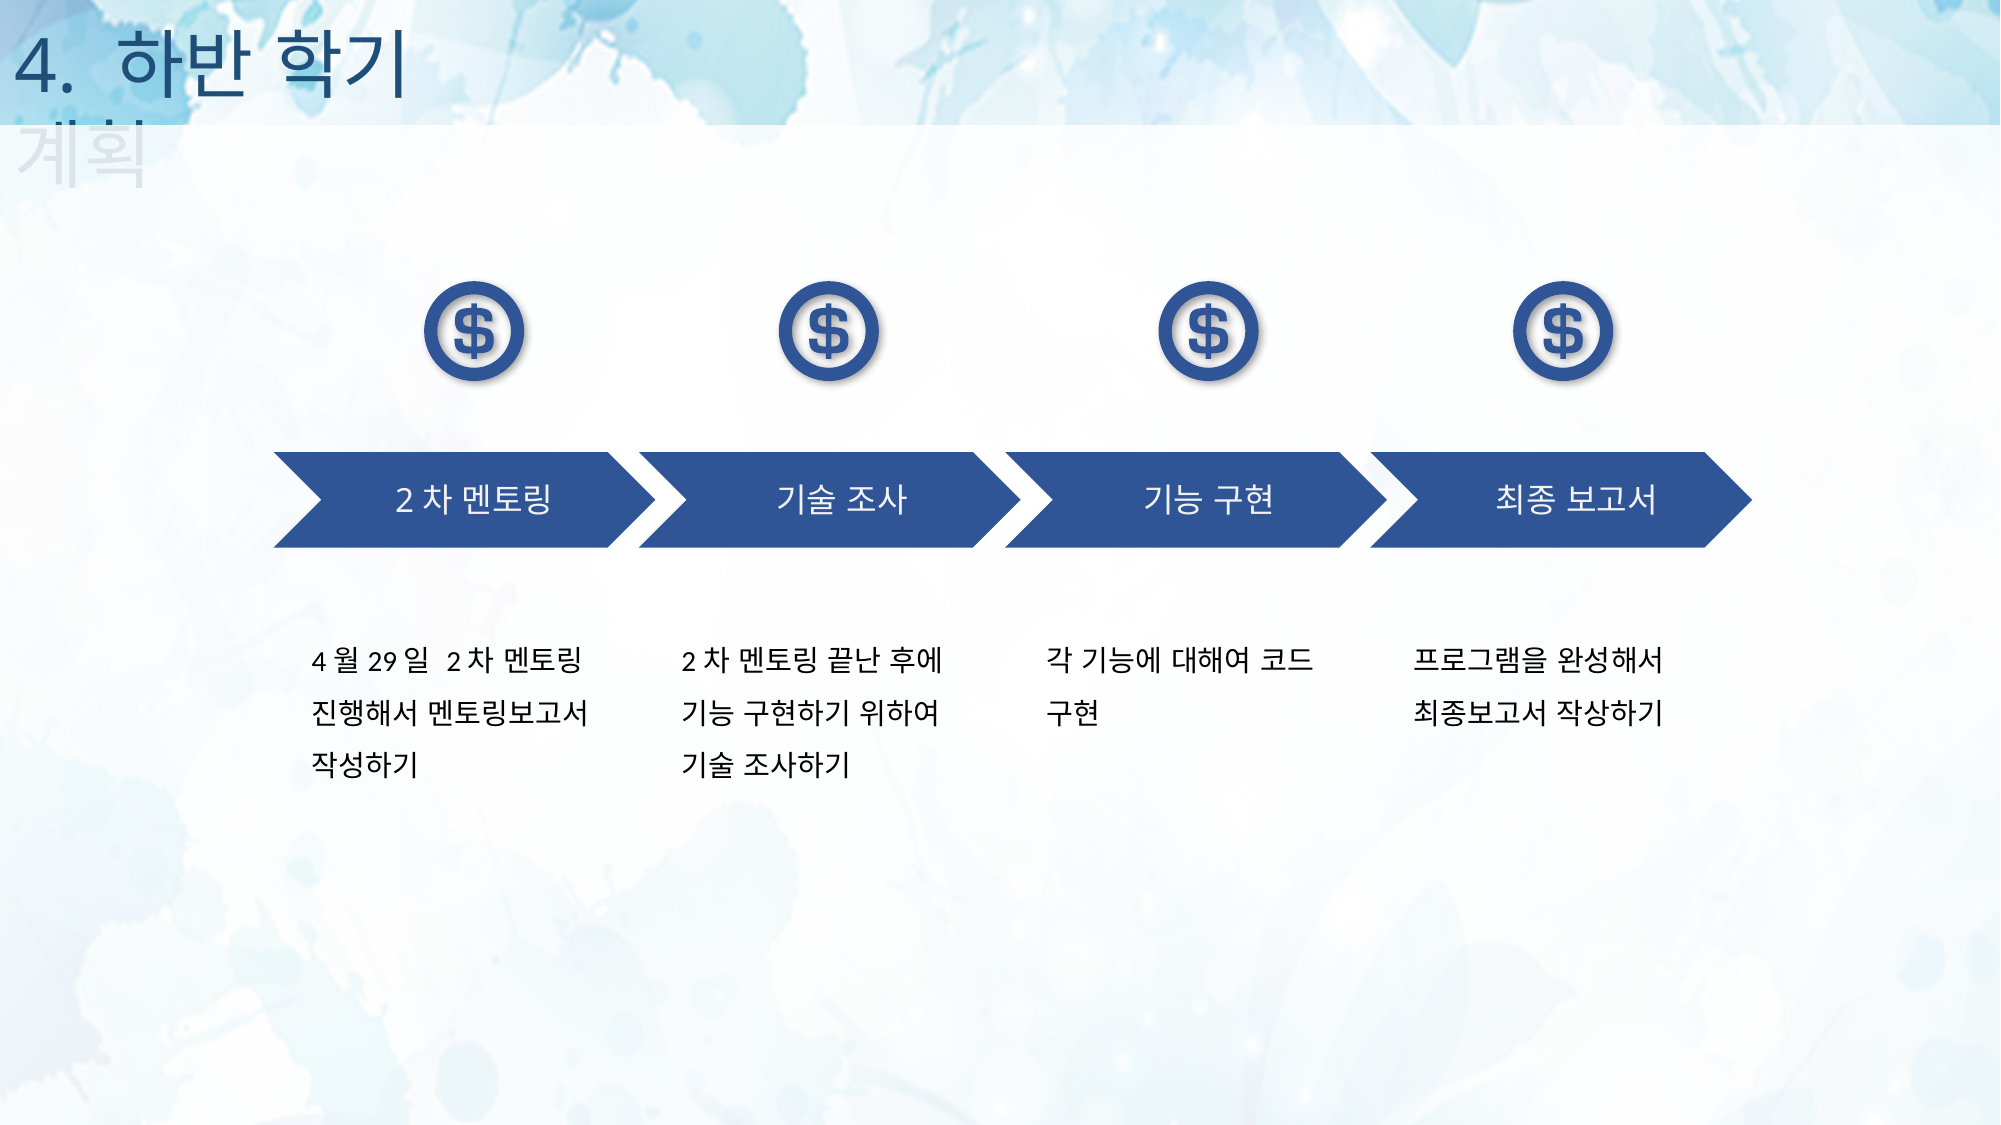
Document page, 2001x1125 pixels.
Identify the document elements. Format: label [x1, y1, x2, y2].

picture [0, 0, 2000, 1125]
text_box [273, 451, 1753, 548]
